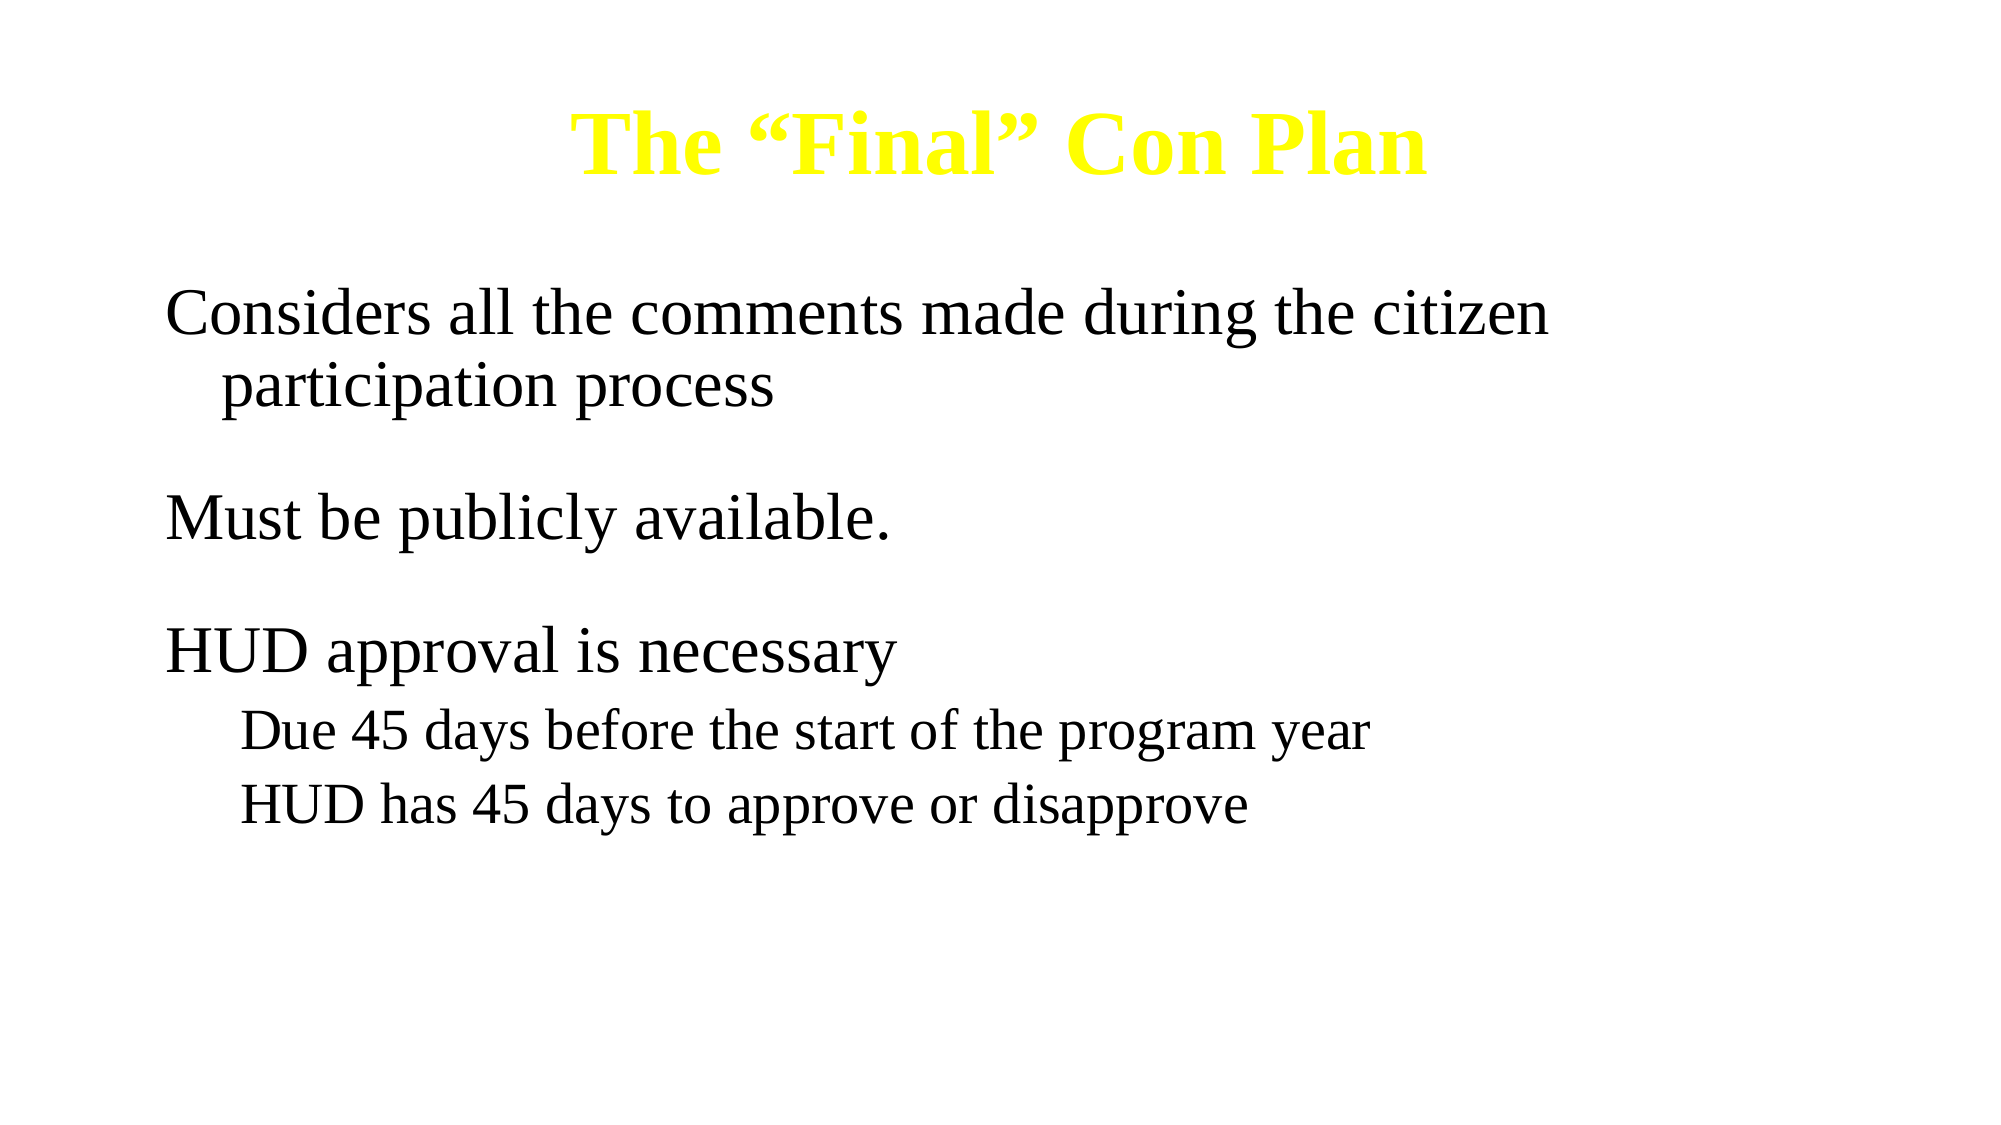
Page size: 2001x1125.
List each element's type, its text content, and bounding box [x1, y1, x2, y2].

text_box The “Final” Con Plan [150, 37, 1850, 238]
text_box Considers all the comments made during the citizen participation process Must be publicly available. HUD approval is necessary Due 45 days before the start of the program year HUD has 45 days to approve or disapprove [150, 269, 1850, 1000]
